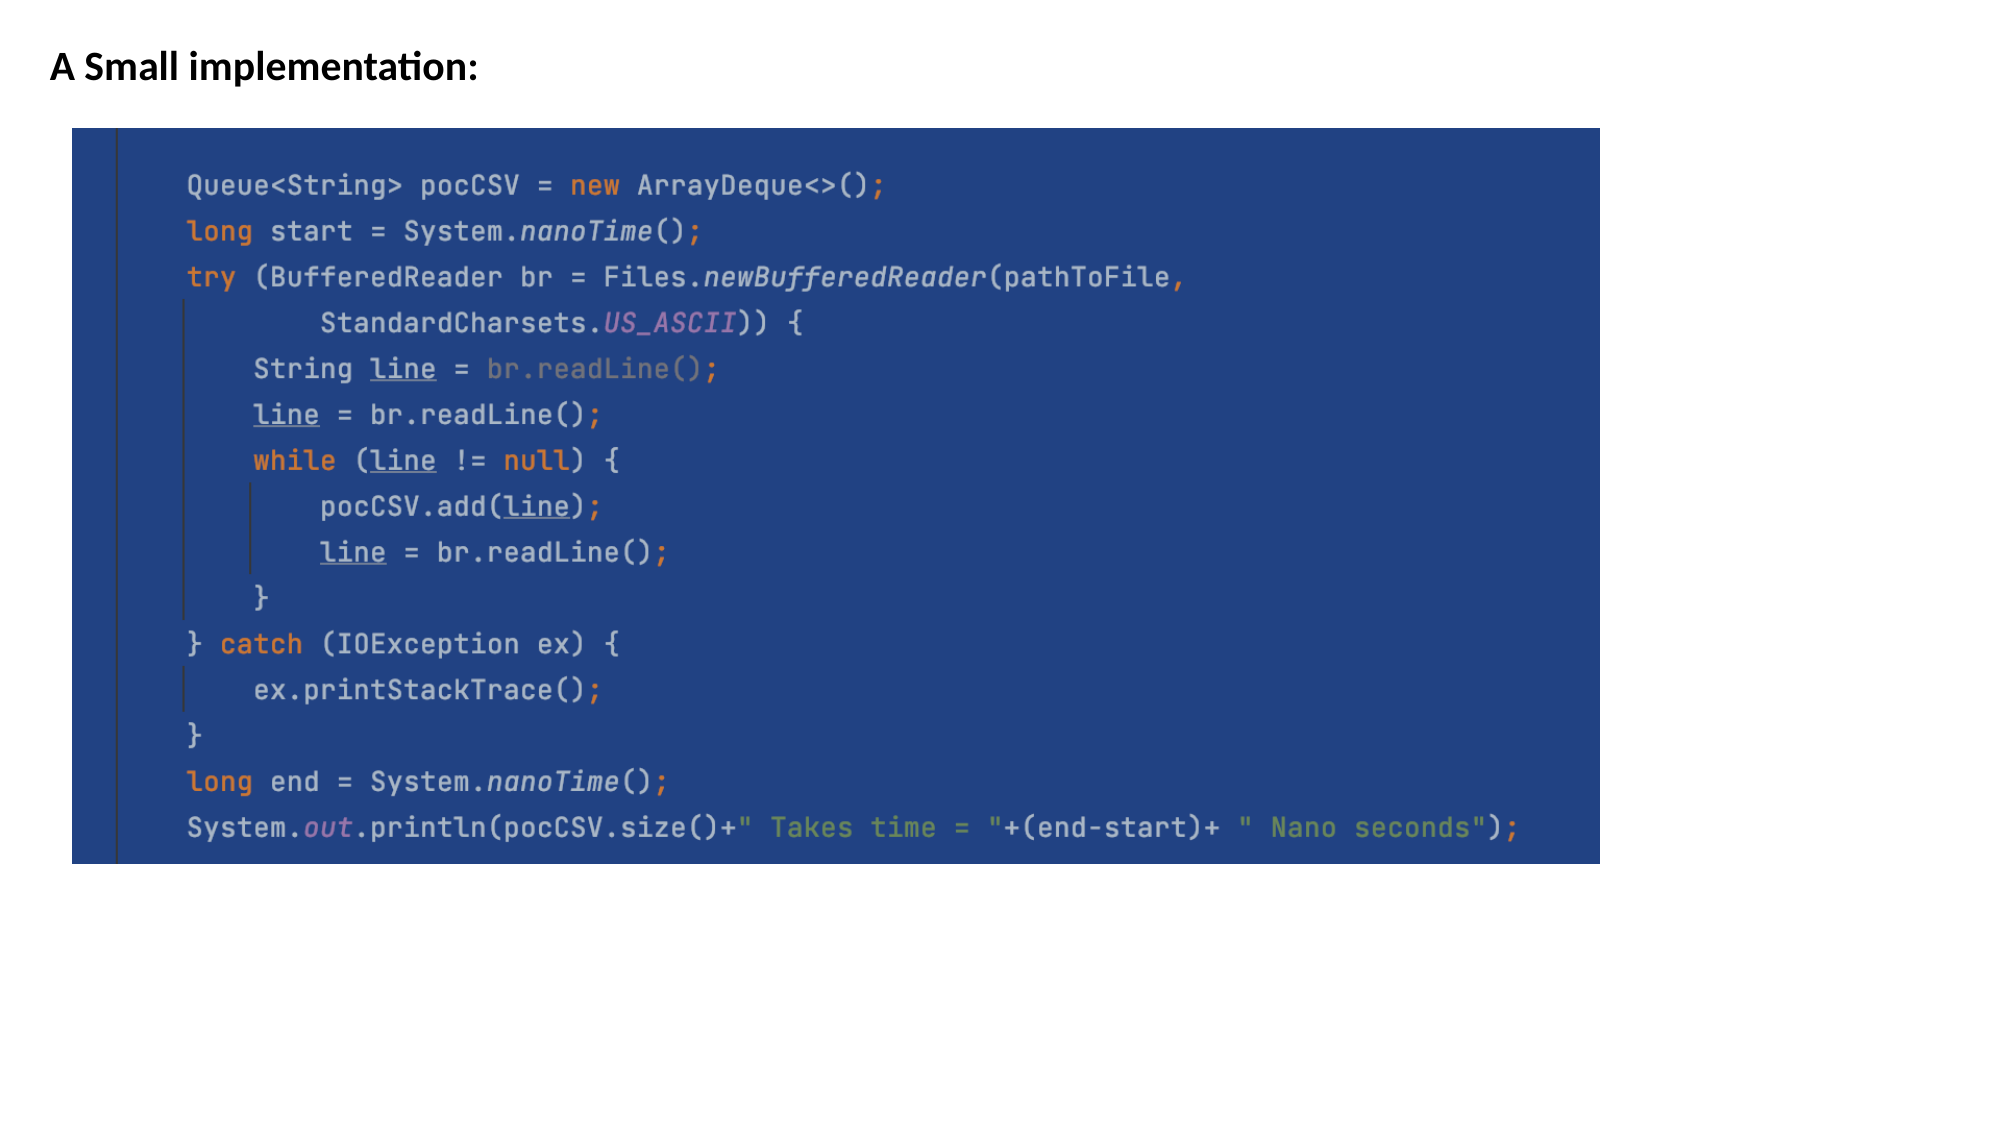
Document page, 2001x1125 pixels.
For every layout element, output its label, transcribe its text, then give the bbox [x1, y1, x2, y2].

picture [72, 128, 1600, 864]
text_box A Small implementation: [35, 31, 645, 96]
